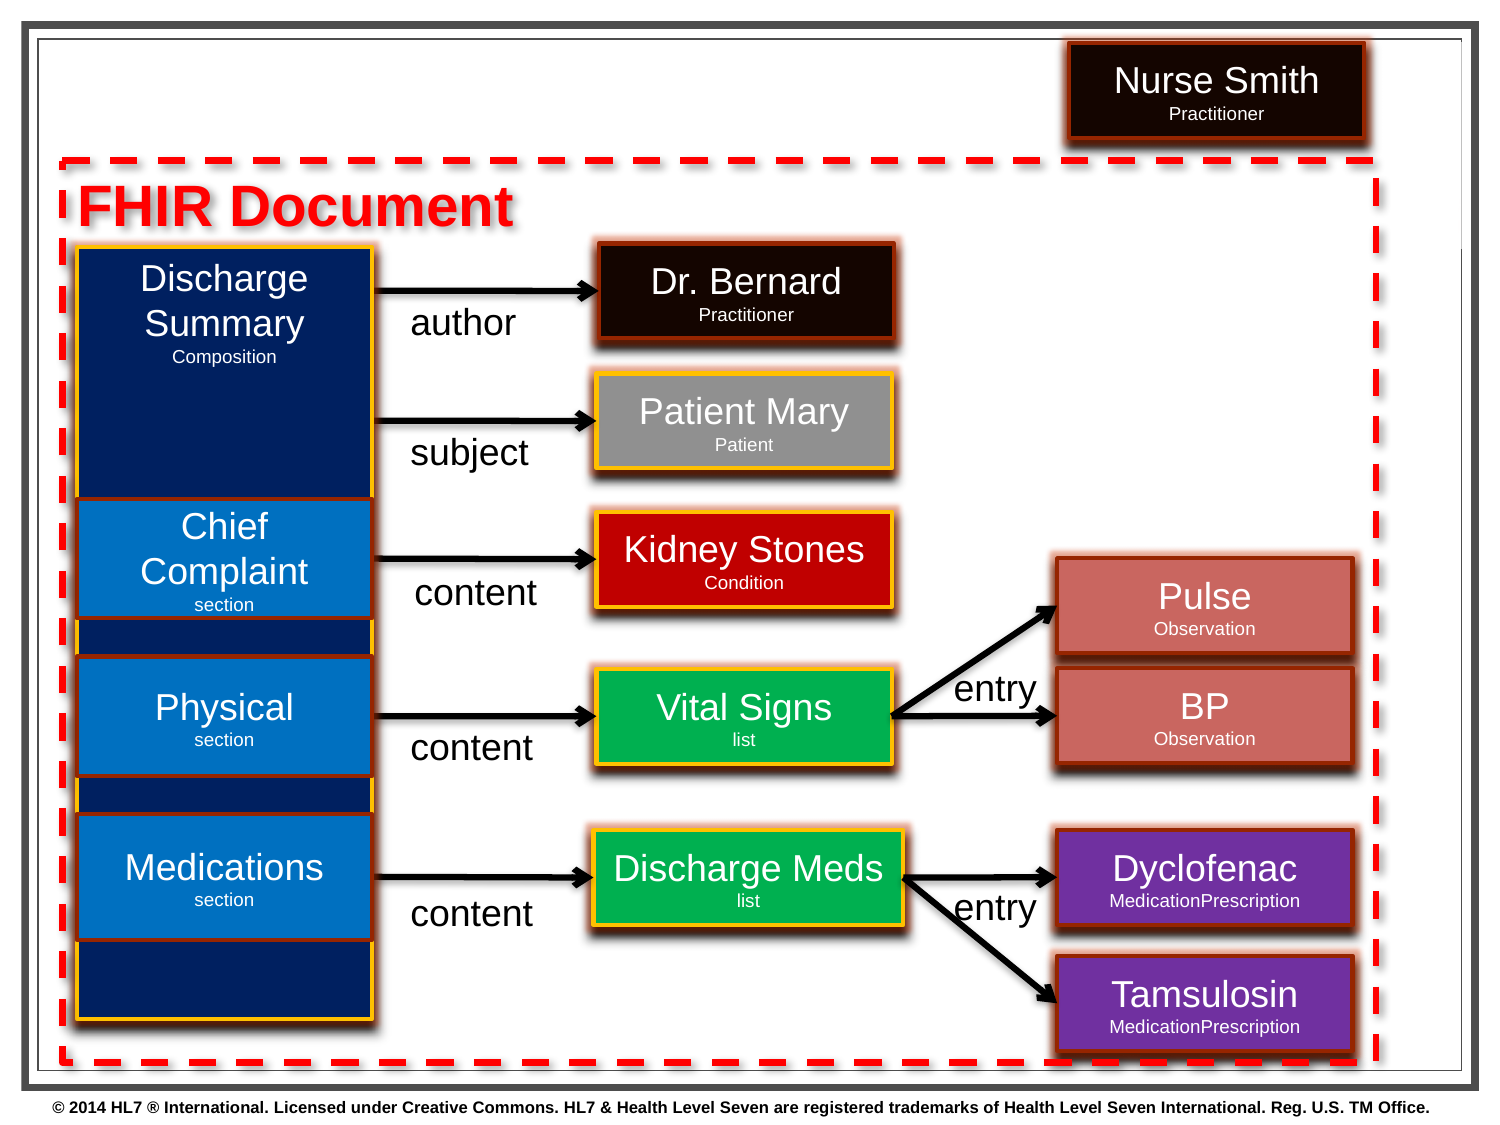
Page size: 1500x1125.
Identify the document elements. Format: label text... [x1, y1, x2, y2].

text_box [76, 498, 373, 940]
text_box FHIR Document [60, 159, 1378, 1065]
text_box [1056, 557, 1353, 764]
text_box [903, 874, 1160, 1004]
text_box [371, 290, 621, 943]
text_box Nurse Smith Practitioner [1067, 41, 1366, 140]
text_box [891, 605, 1160, 718]
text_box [1056, 829, 1353, 1051]
